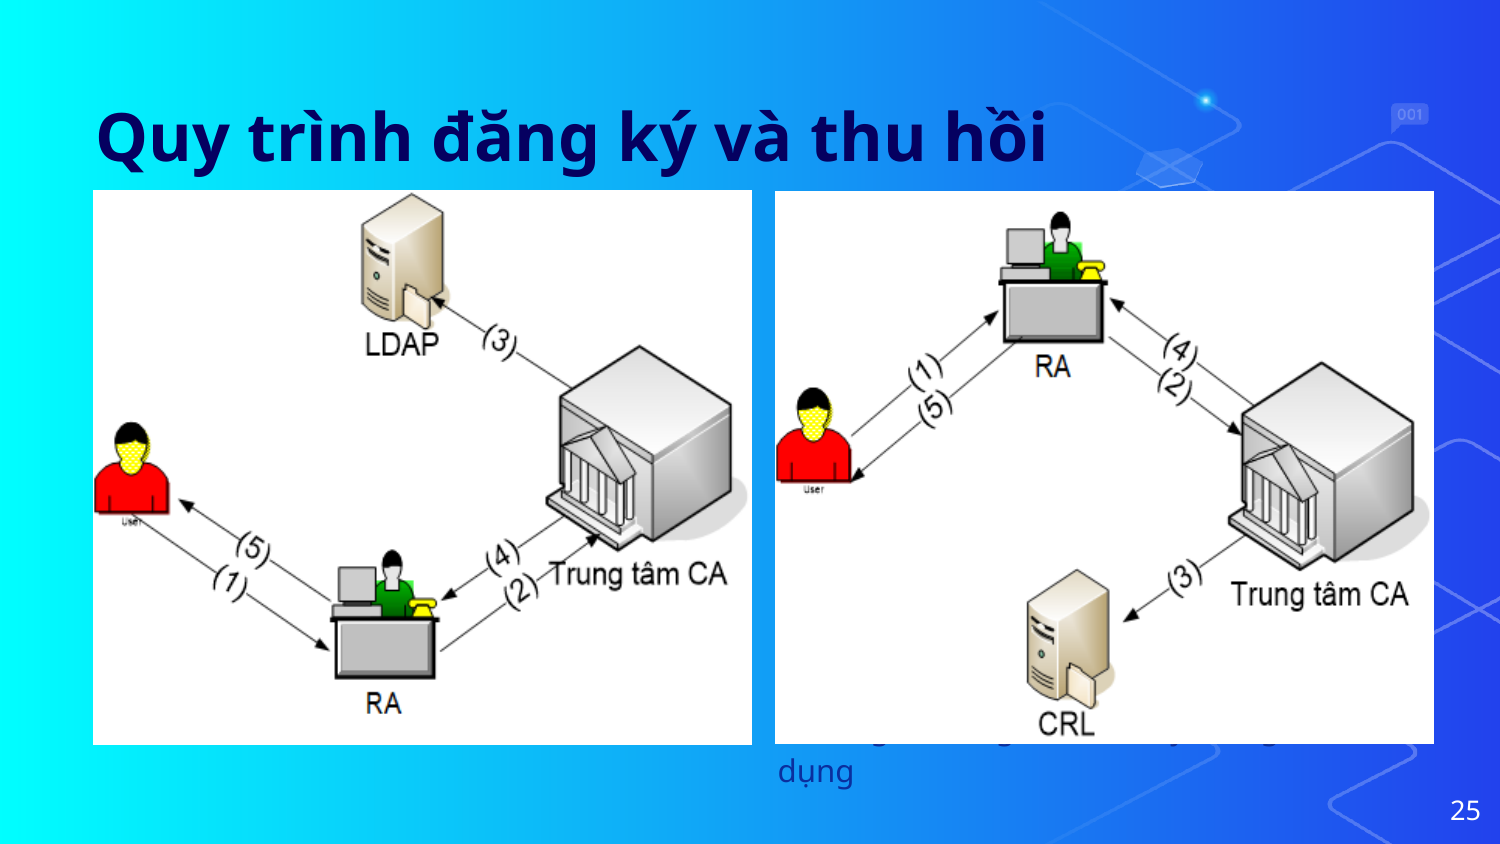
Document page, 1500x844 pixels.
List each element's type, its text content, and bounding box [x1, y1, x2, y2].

slide_number ‹#› [1391, 779, 1482, 844]
picture [0, 0, 1500, 844]
title Quy trình đăng ký và thu hồi [95, 33, 1146, 175]
